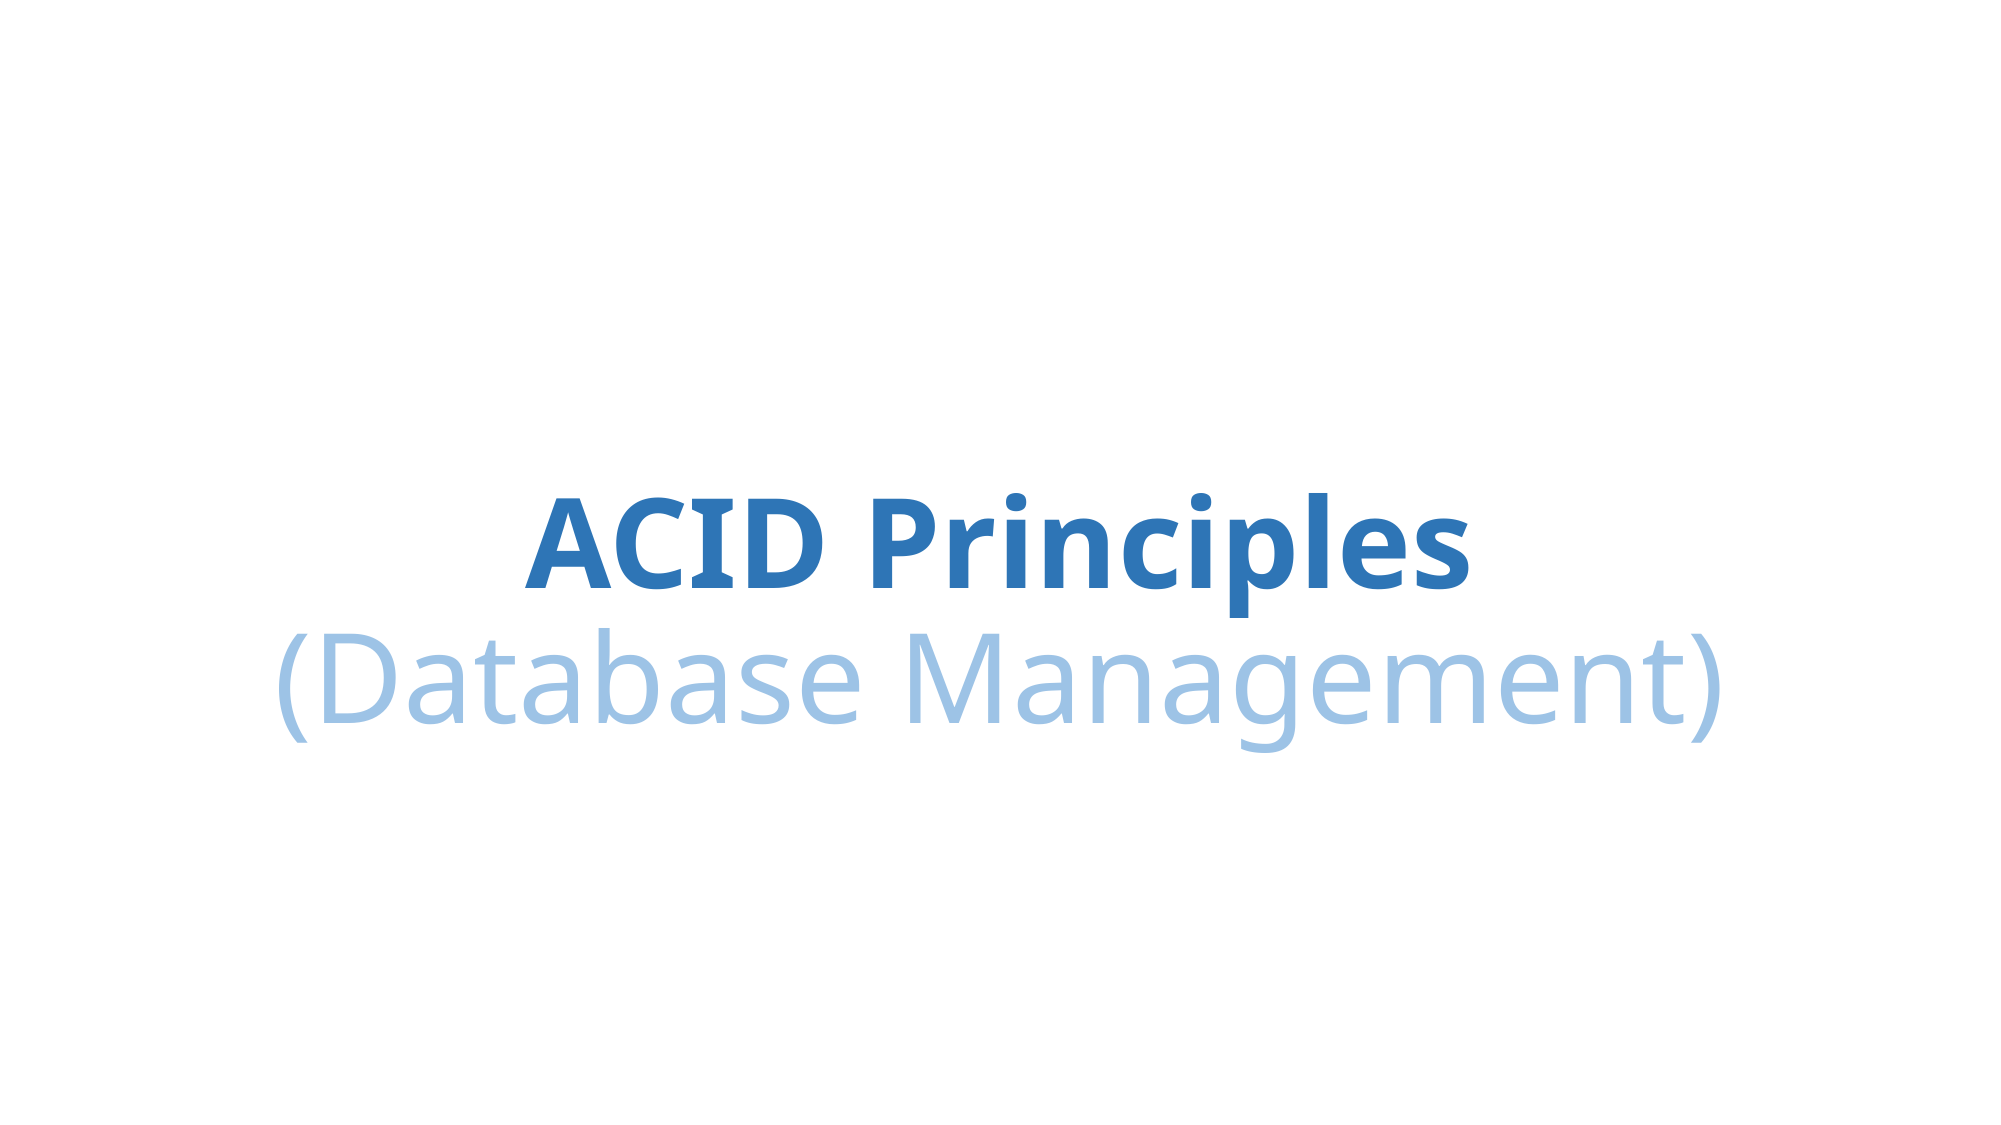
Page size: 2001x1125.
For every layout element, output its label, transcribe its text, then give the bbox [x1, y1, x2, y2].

title ACID Principles (Database Management) [211, 366, 1789, 759]
